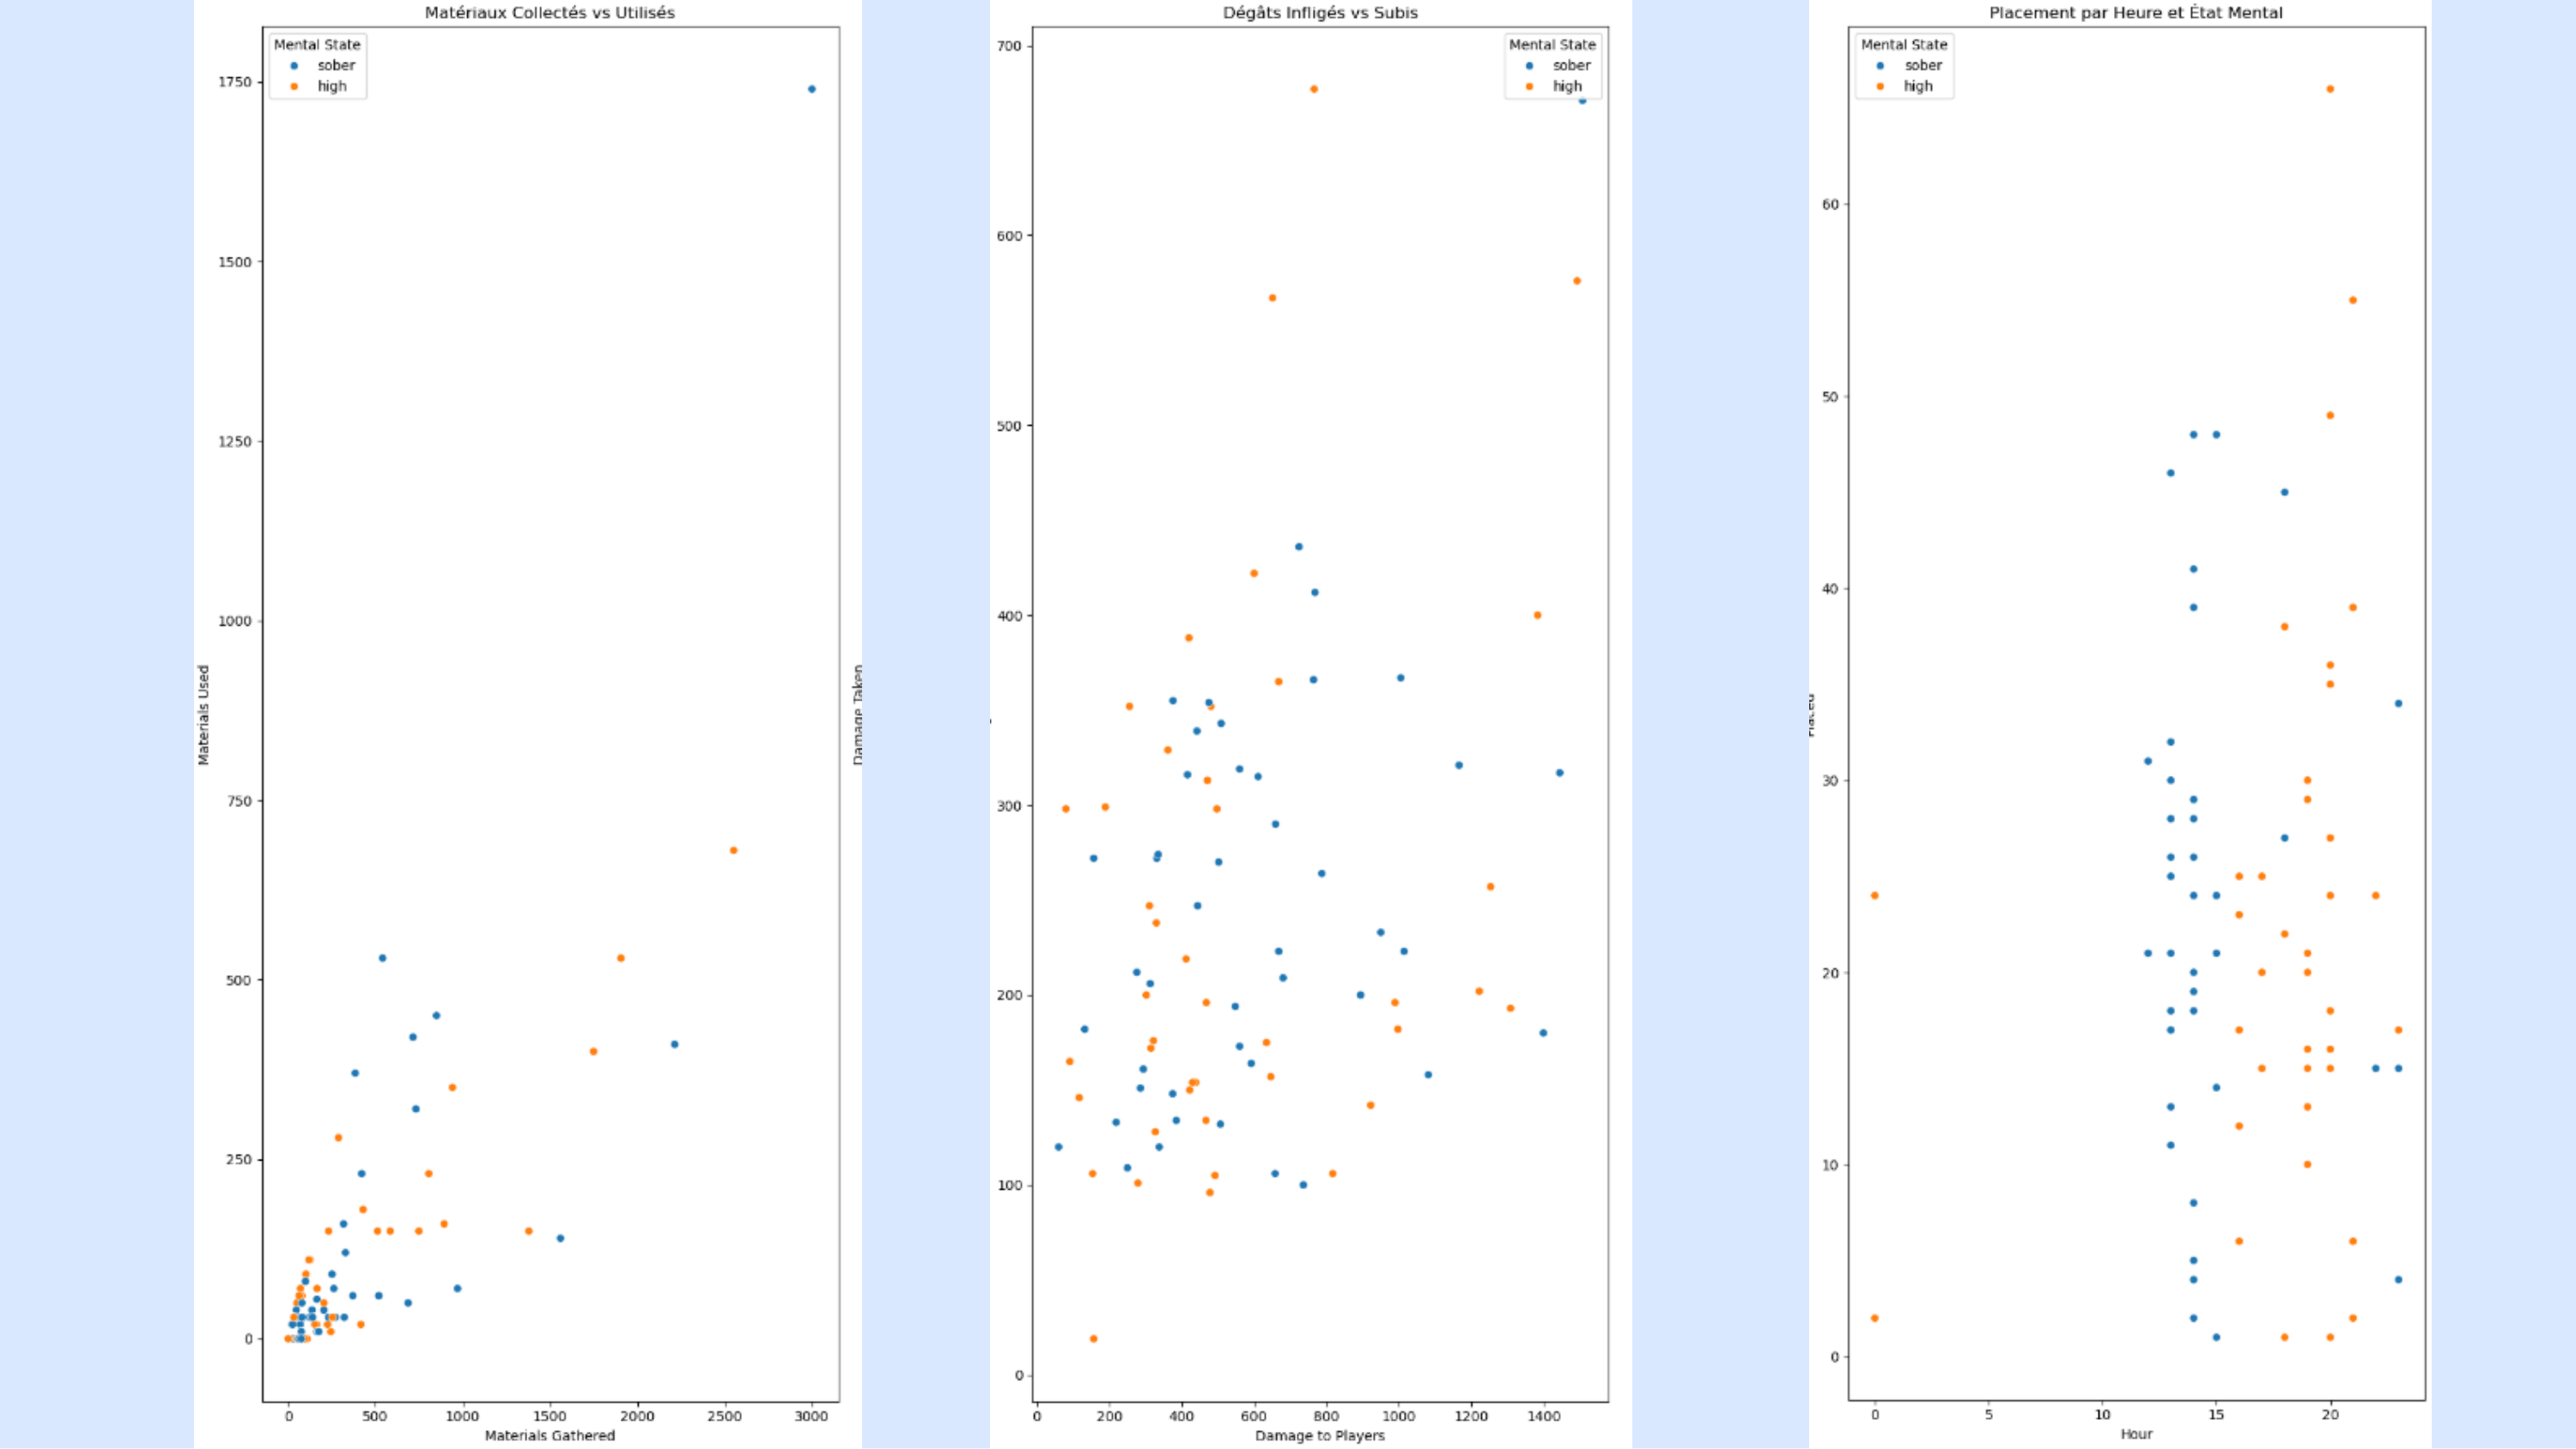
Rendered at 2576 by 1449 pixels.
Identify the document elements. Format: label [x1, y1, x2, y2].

picture [1809, 0, 2432, 1449]
picture [194, 0, 862, 1449]
picture [990, 0, 1632, 1449]
